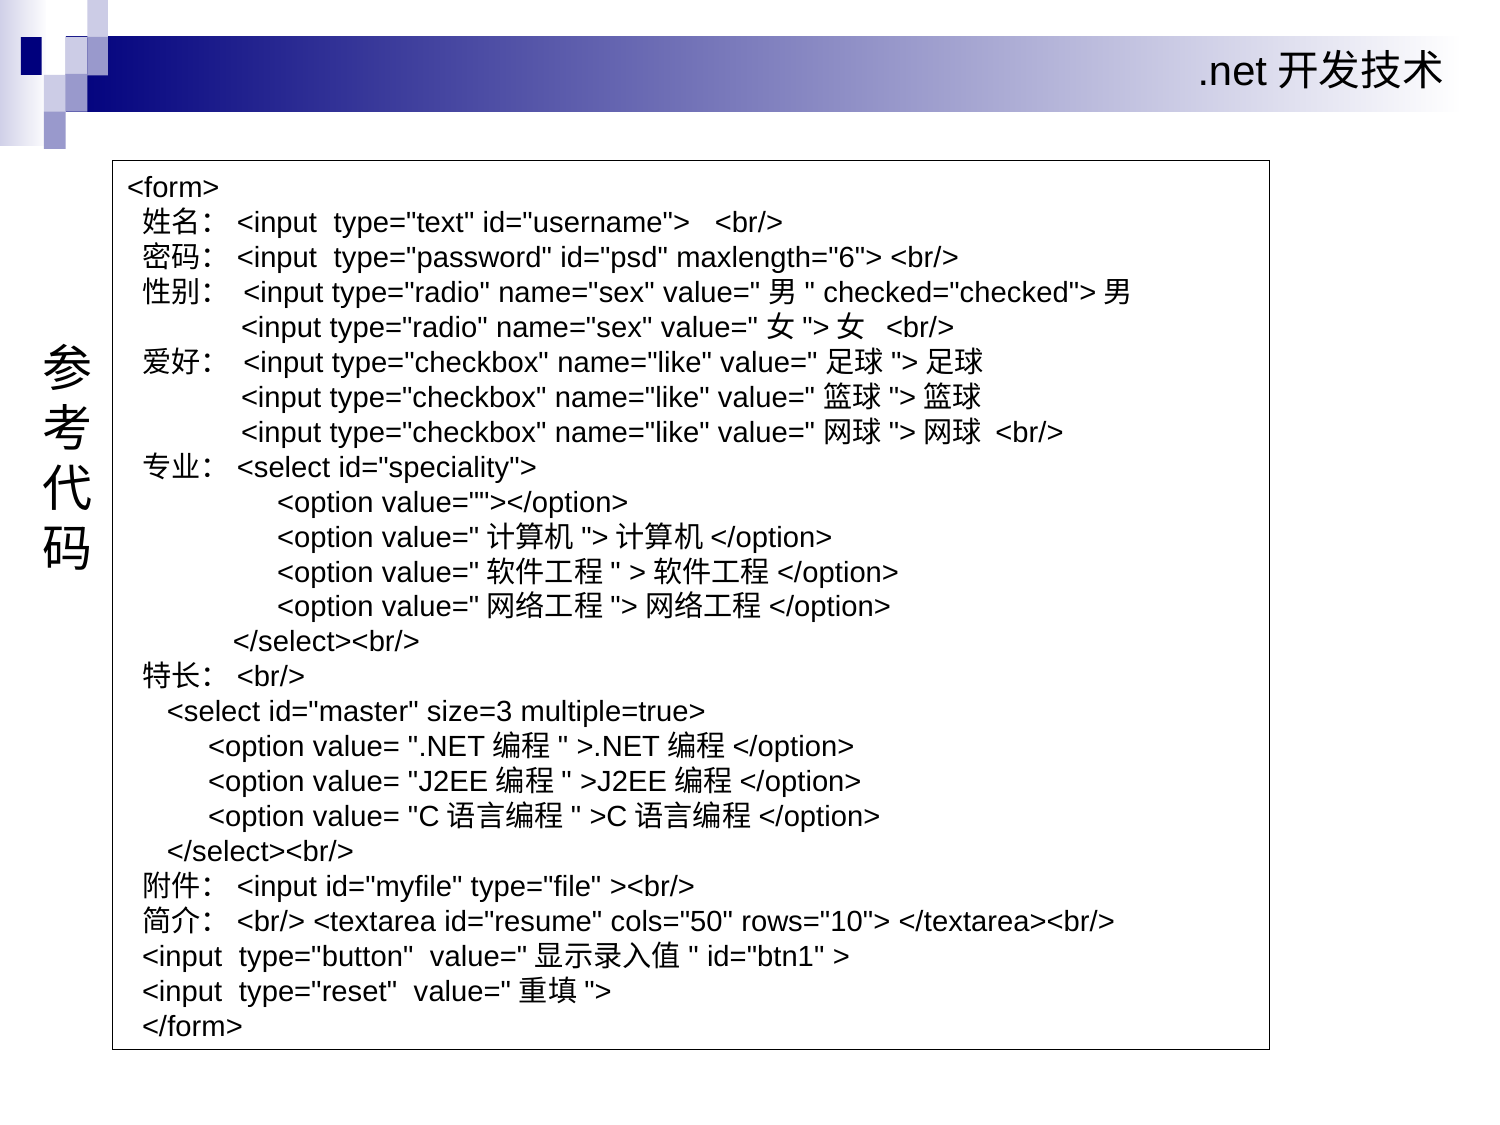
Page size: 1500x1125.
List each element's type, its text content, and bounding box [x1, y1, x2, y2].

title 参考代码 [27, 278, 89, 634]
text_box <form> 姓名：<input type="text" id="username"> <br/> 密码：<input type="password" id="psd" maxlength="6"> <br/> 性别： <input type="radio" name="sex" value="男" checked="checked">男 <input type="radio" name="sex" value="女">女 <br/> 爱好： <input type="checkbox" name="like" value="足球">足球 <input type="checkbox" name="like" value="篮球">篮球 <input type="checkbox" name="like" value="网球">网球 <br/> 专业：<select id="speciality"> <option value=""></option> <option value="计算机">计算机</option> <option value="软件工程" >软件工程</option> <option value="网络工程">网络工程</option> </select><br/> 特长：<br/> <select id="master" size=3 multiple=true> <option value= ".NET编程" >.NET编程</option> <option value= "J2EE编程" >J2EE编程</option> <option value= "C语言编程" >C语言编程</option> </select><br/> 附件：<input id="myfile" type="file" ><br/> 简介：<br/> <textarea id="resume" cols="50" rows="10"> </textarea><br/> <input type="button" value="显示录入值" id="btn1" > <input type="reset" value="重填"> </form> [112, 160, 1270, 1050]
